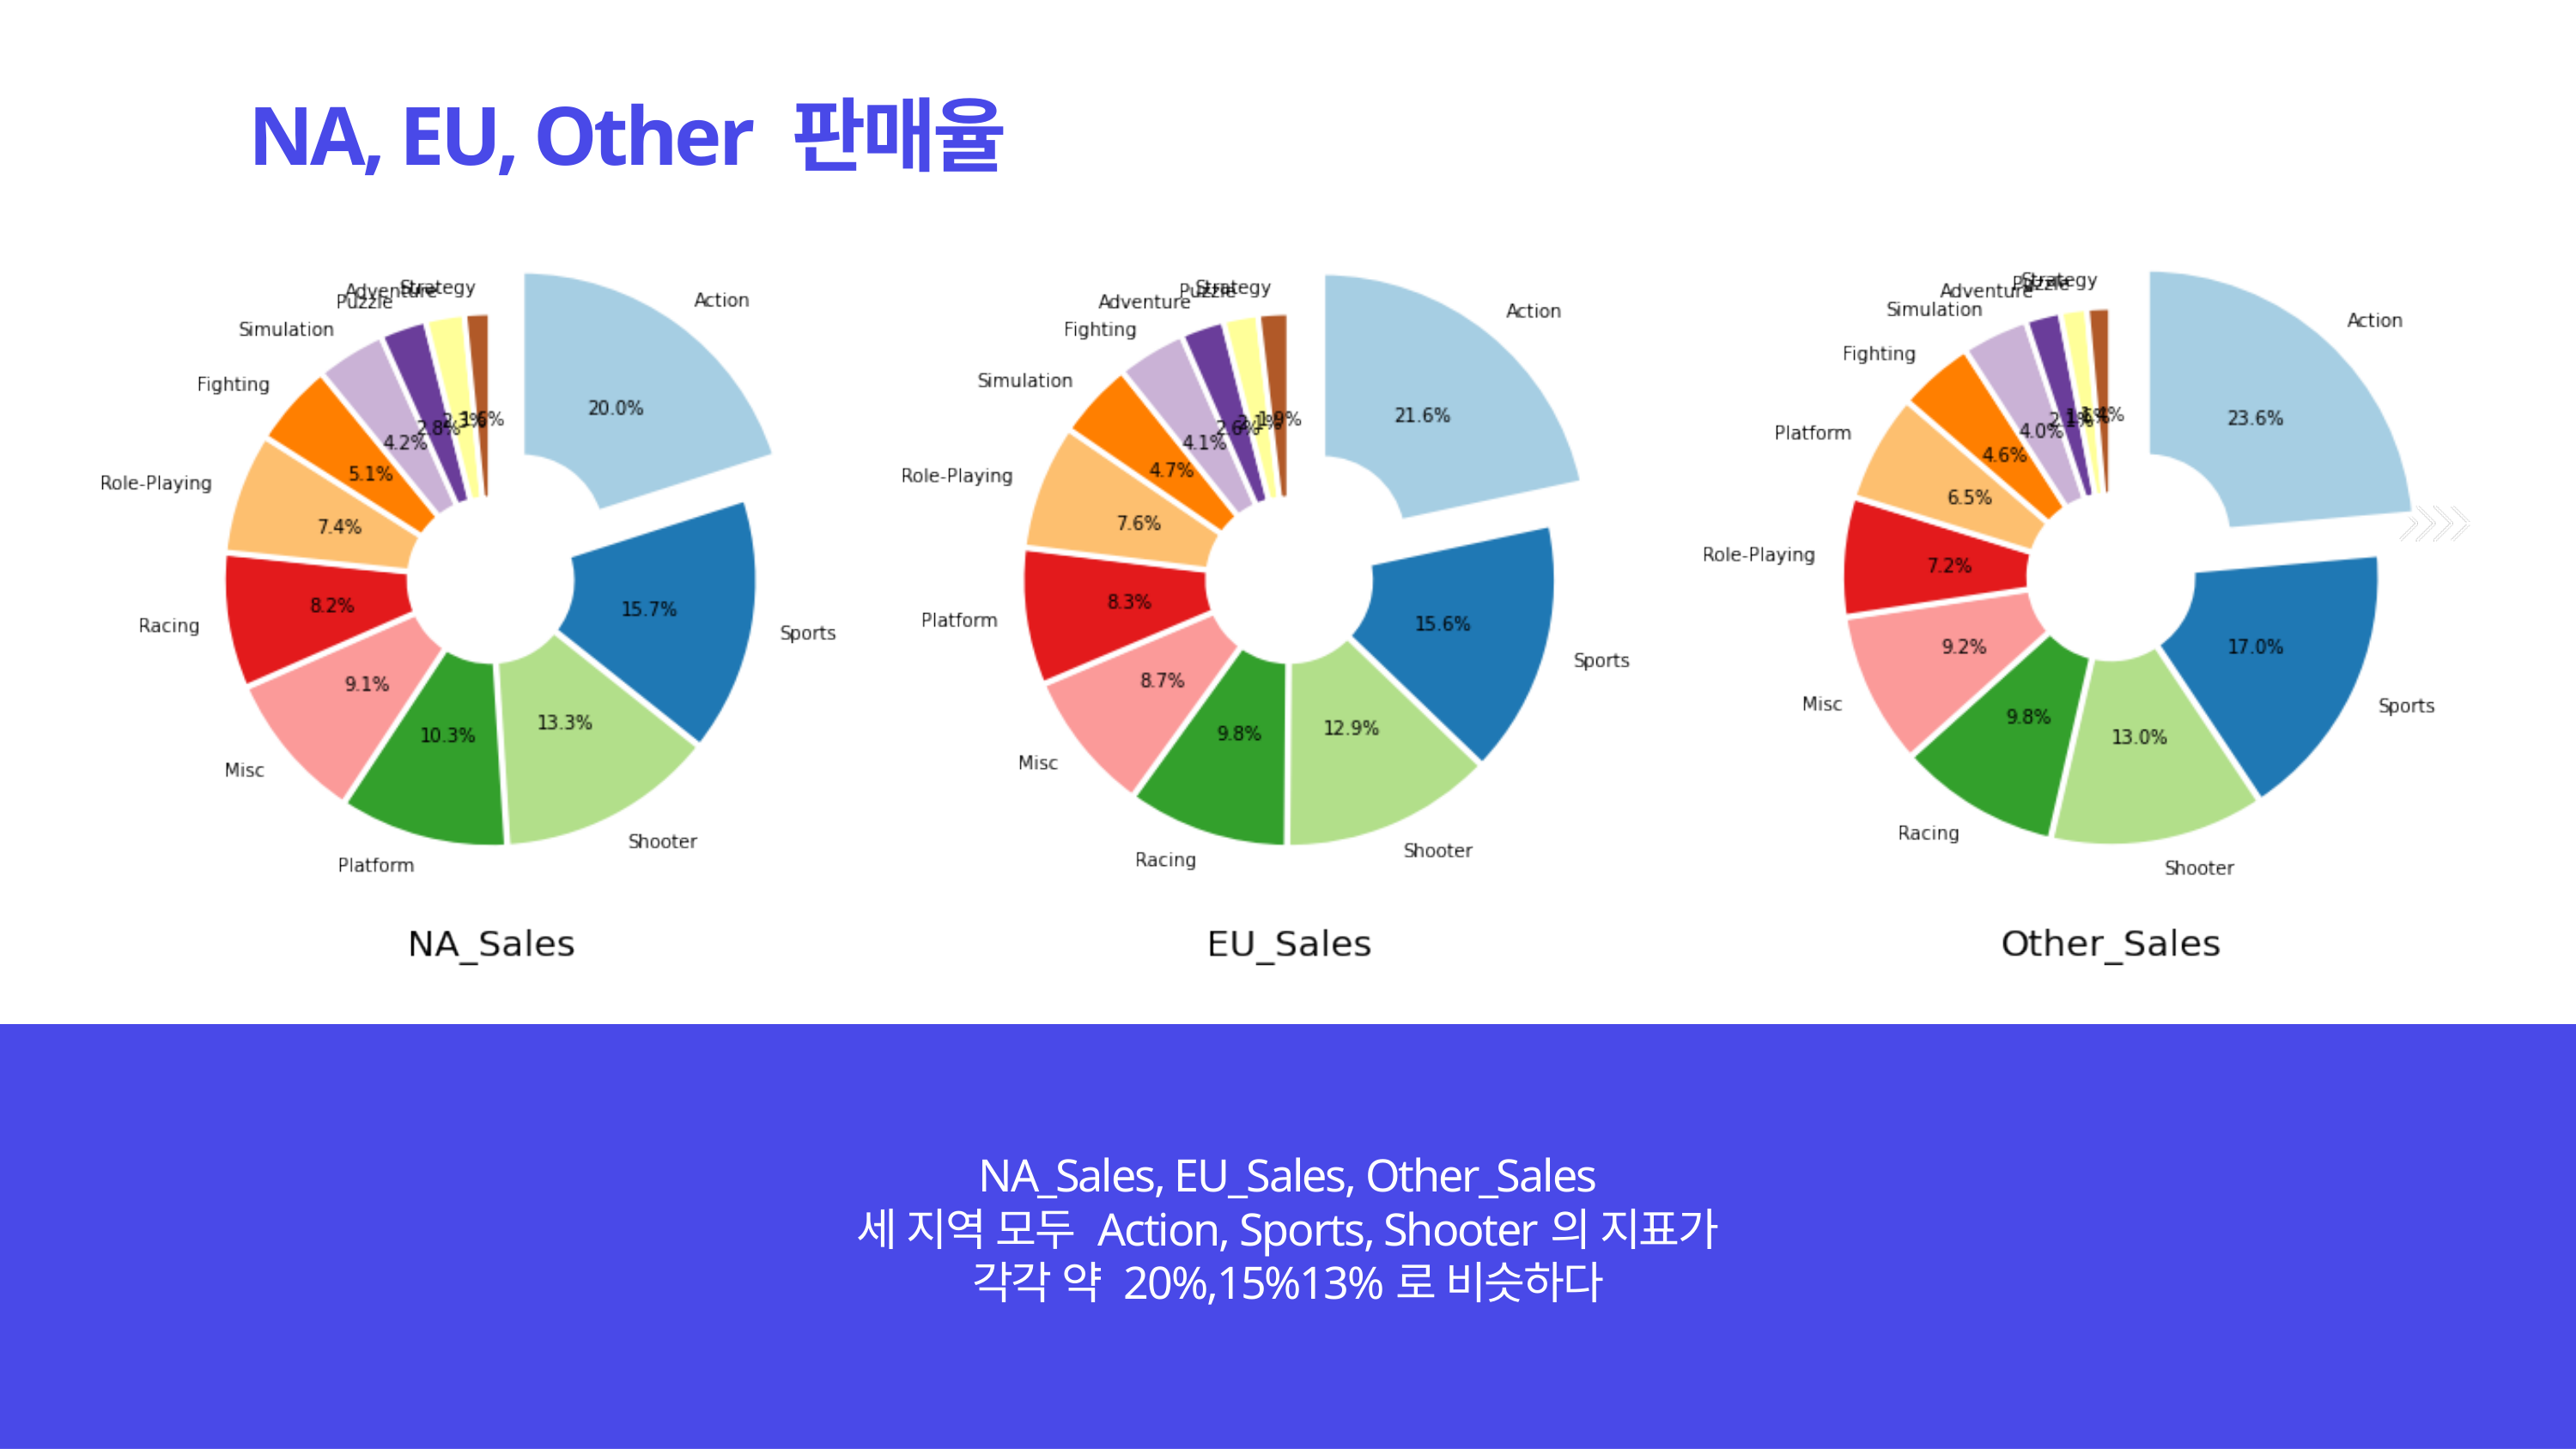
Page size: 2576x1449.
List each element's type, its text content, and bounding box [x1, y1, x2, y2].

text_box NA, EU, Other 판매율 [236, 78, 1288, 188]
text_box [0, 1024, 2576, 1449]
picture [1685, 230, 2458, 977]
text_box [2461, 506, 2470, 543]
picture [87, 235, 1654, 977]
